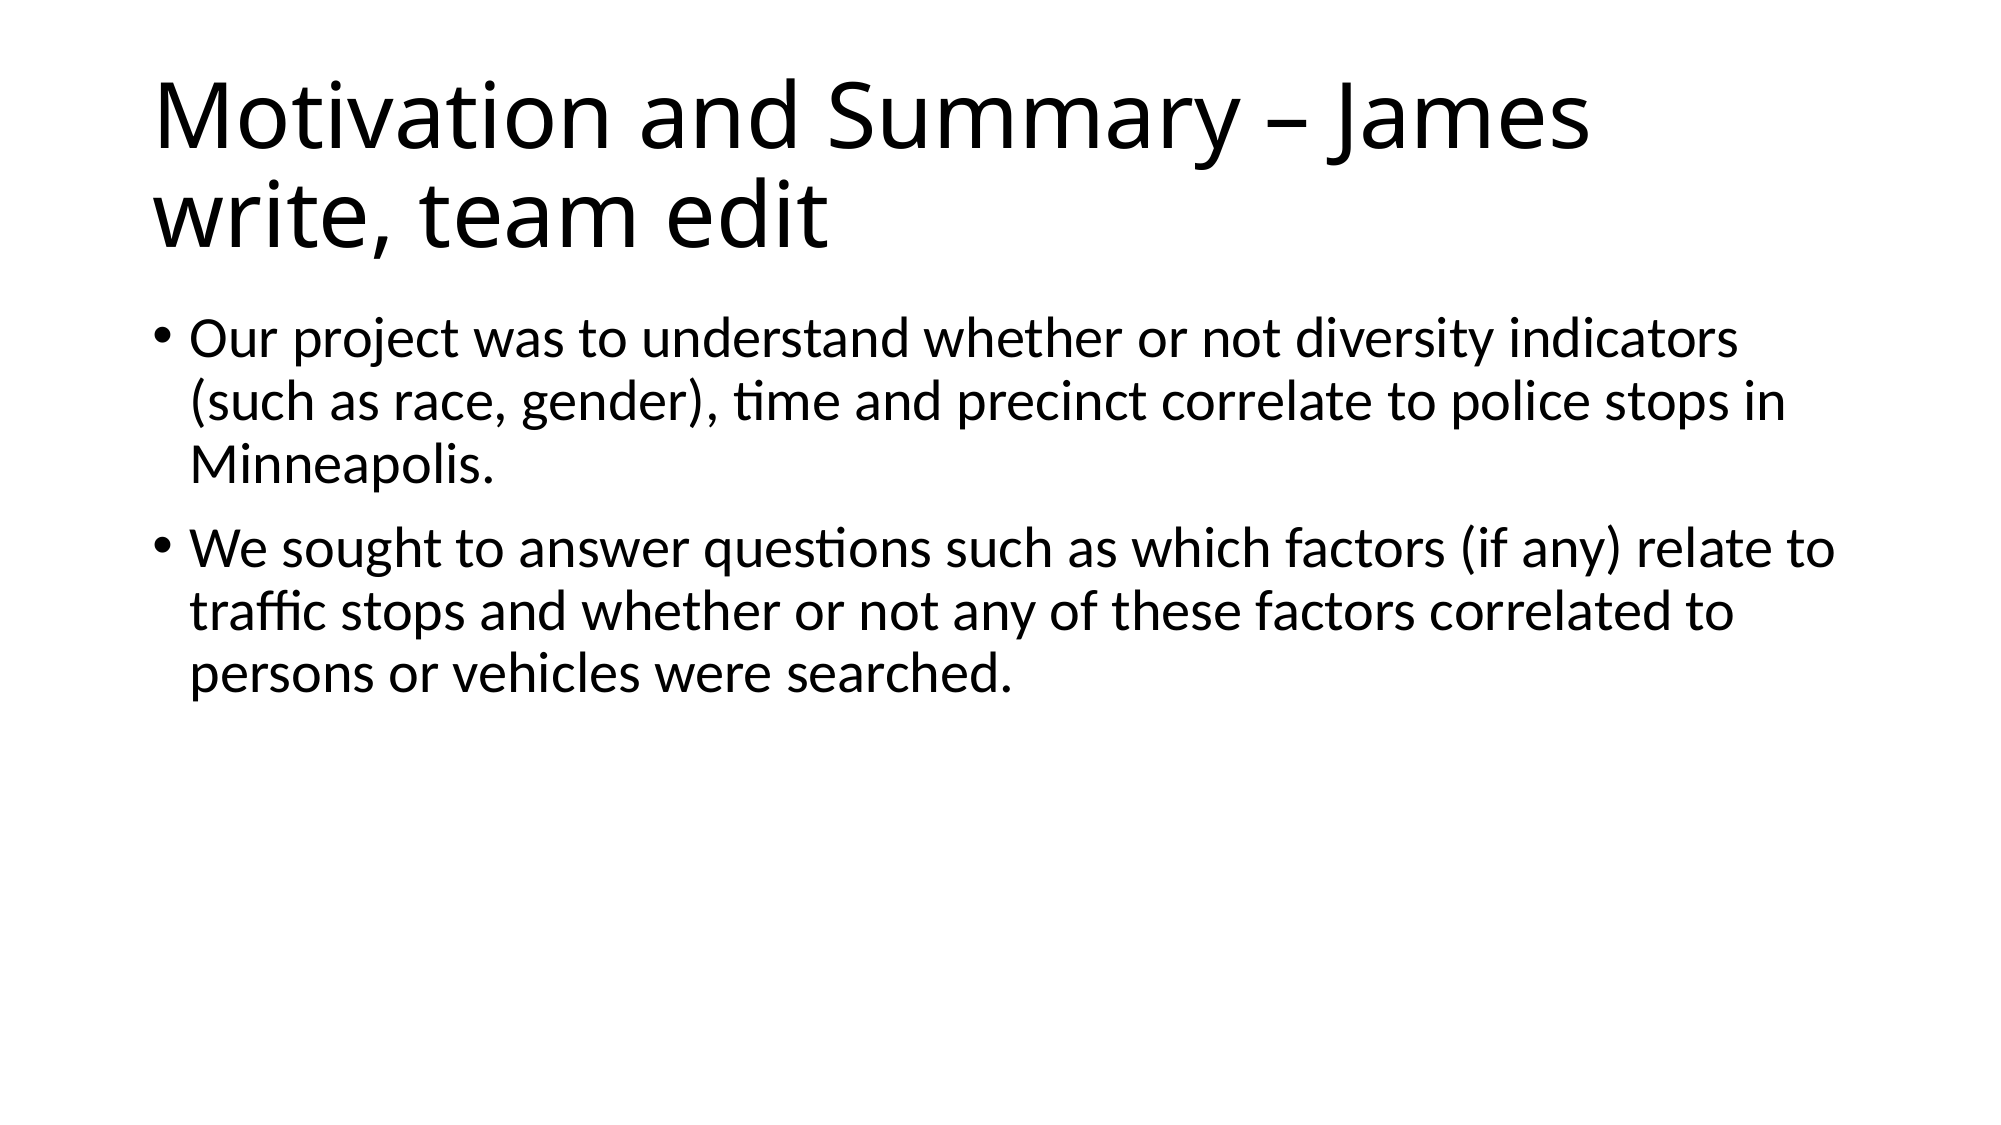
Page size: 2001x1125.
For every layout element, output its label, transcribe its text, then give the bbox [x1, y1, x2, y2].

list Our project was to understand whether or not diversity indicators (such as race, gender), time and precinct correlate to police stops in Minneapolis. We sought to answer questions such as which factors (if any) relate to traffic stops and whether or not any of these factors correlated to persons or vehicles were searched. [137, 299, 1863, 1014]
title Motivation and Summary – James write, team edit [137, 59, 1863, 278]
